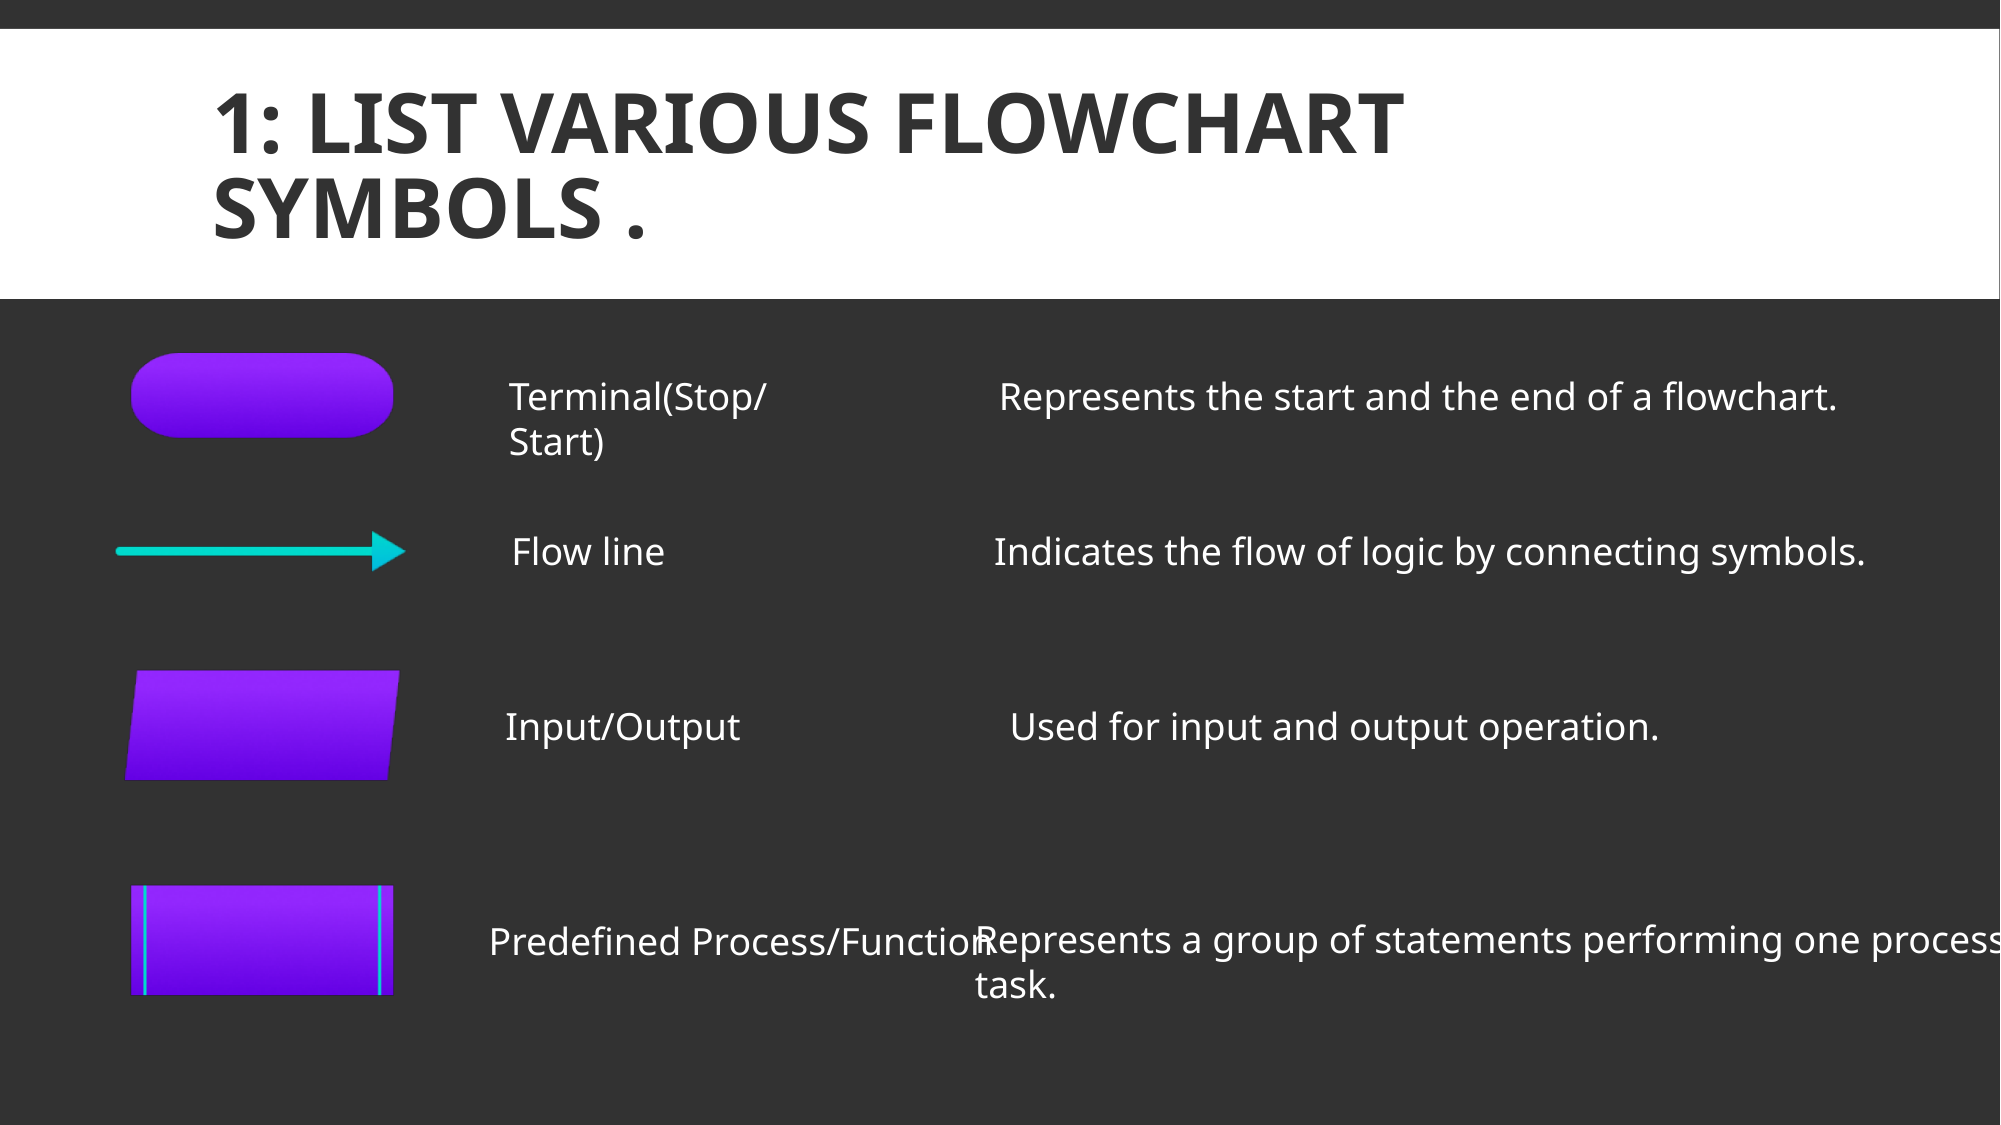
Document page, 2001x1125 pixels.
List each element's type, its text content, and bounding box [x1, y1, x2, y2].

text_box Indicates the flow of logic by connecting symbols. [979, 520, 1882, 581]
text_box Represents the start and the end of a flowchart. [984, 365, 1854, 425]
picture [102, 331, 420, 460]
picture [102, 468, 420, 635]
title 1: List VARIOUS FLOWCHART SYMBOLS . [197, 46, 1803, 295]
text_box Used for input and output operation. [994, 695, 1676, 756]
text_box Represents a group of statements performing one processing task. [960, 908, 2000, 1014]
text_box Flow line [496, 520, 681, 581]
text_box Terminal(Stop/Start) [494, 365, 852, 470]
text_box Predefined Process/Function [473, 910, 960, 970]
text_box Input/Output [490, 695, 756, 756]
picture [102, 642, 420, 809]
picture [102, 857, 420, 1024]
